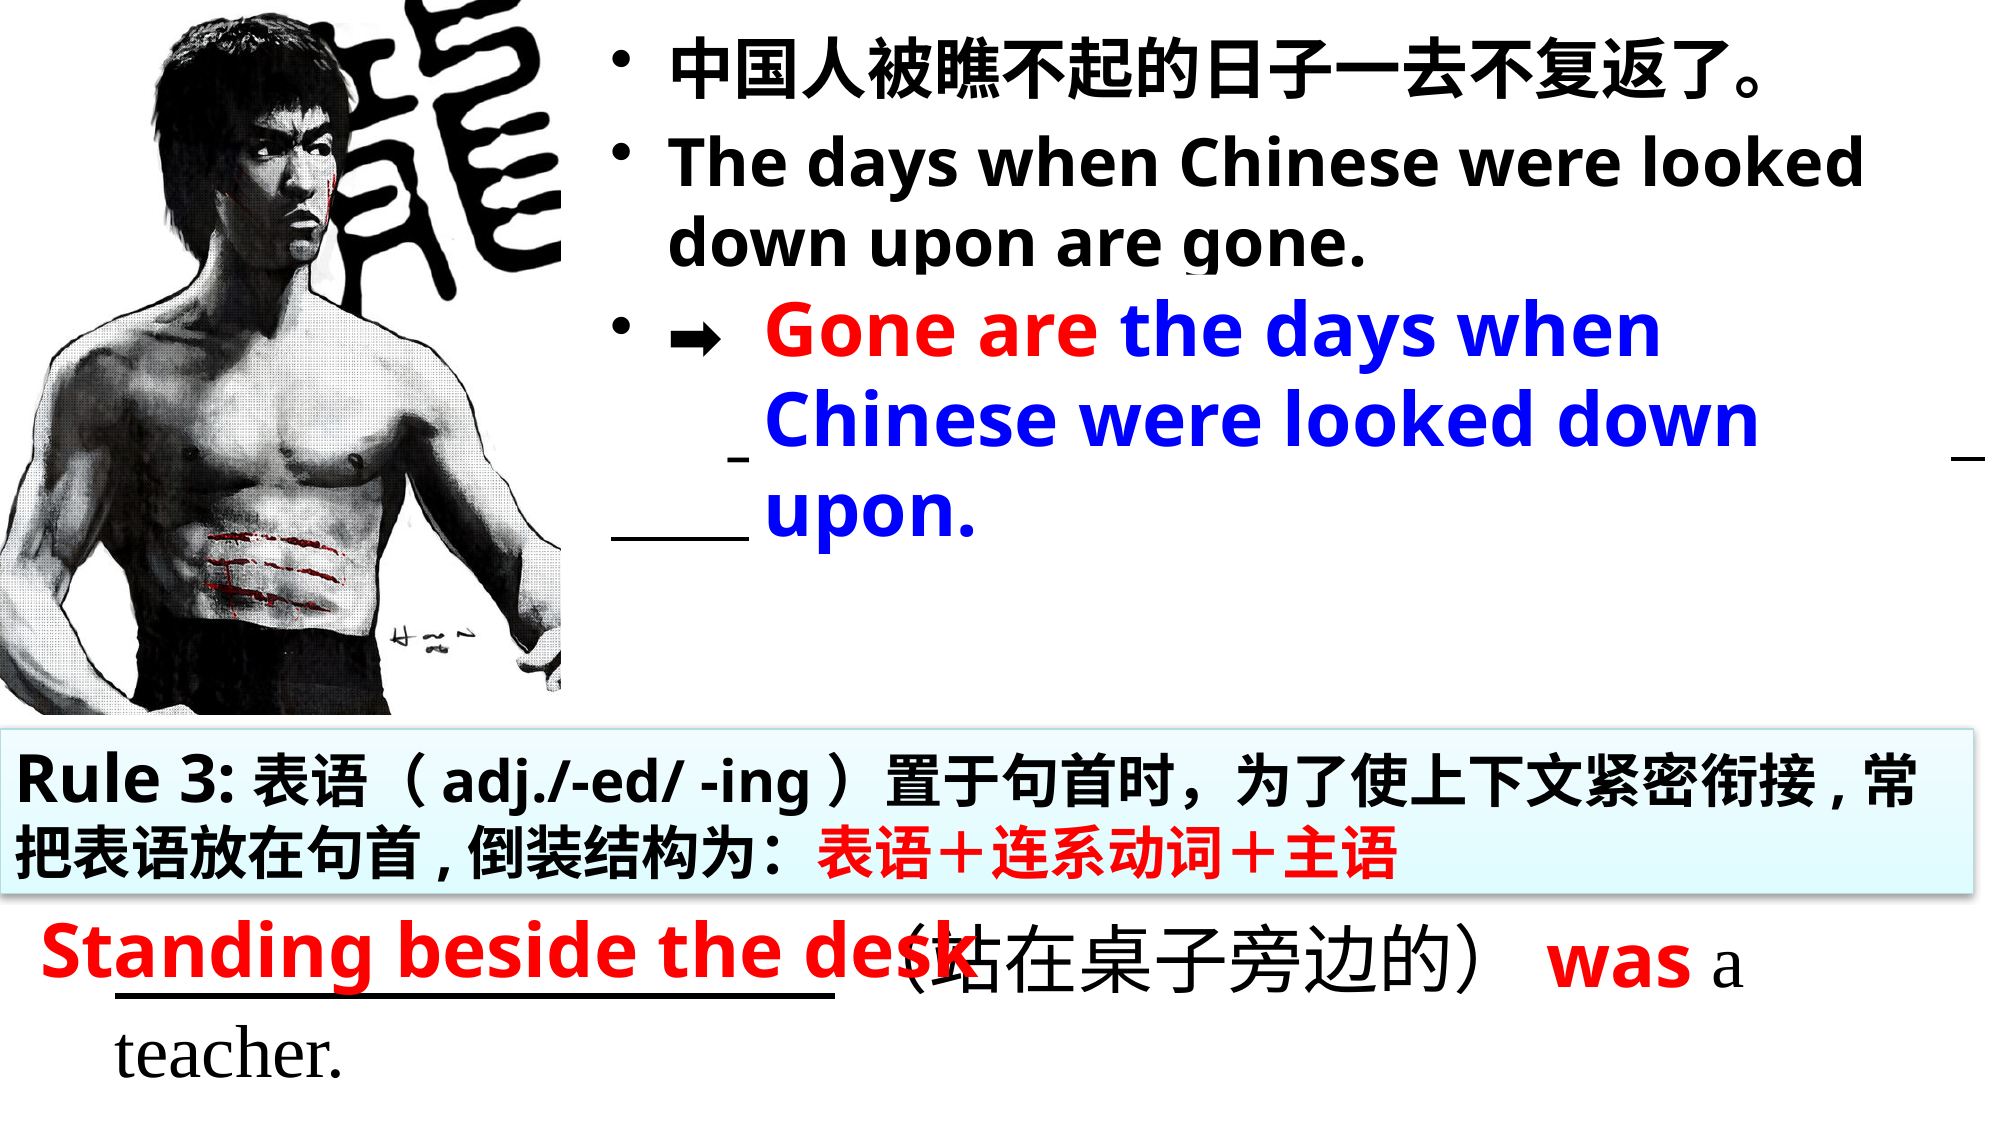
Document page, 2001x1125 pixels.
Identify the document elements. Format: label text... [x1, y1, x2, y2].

text_box Standing beside the desk [25, 895, 1014, 1000]
text_box Gone are the days when Chinese were looked down upon. [749, 274, 1934, 560]
list 中国人被瞧不起的日子一去不复返了。 The days when Chinese were looked down upon are gone. ➡ ____________________________________️ [595, 19, 2000, 445]
picture [0, 0, 562, 715]
text_box （站在桌子旁边的）was a teacher. [100, 905, 2000, 1100]
text_box Rule 3:表语（adj./-ed/ -ing）置于句首时，为了使上下文紧密衔接,常把表语放在句首,倒装结构为：表语＋连系动词＋主语 [0, 728, 1974, 894]
